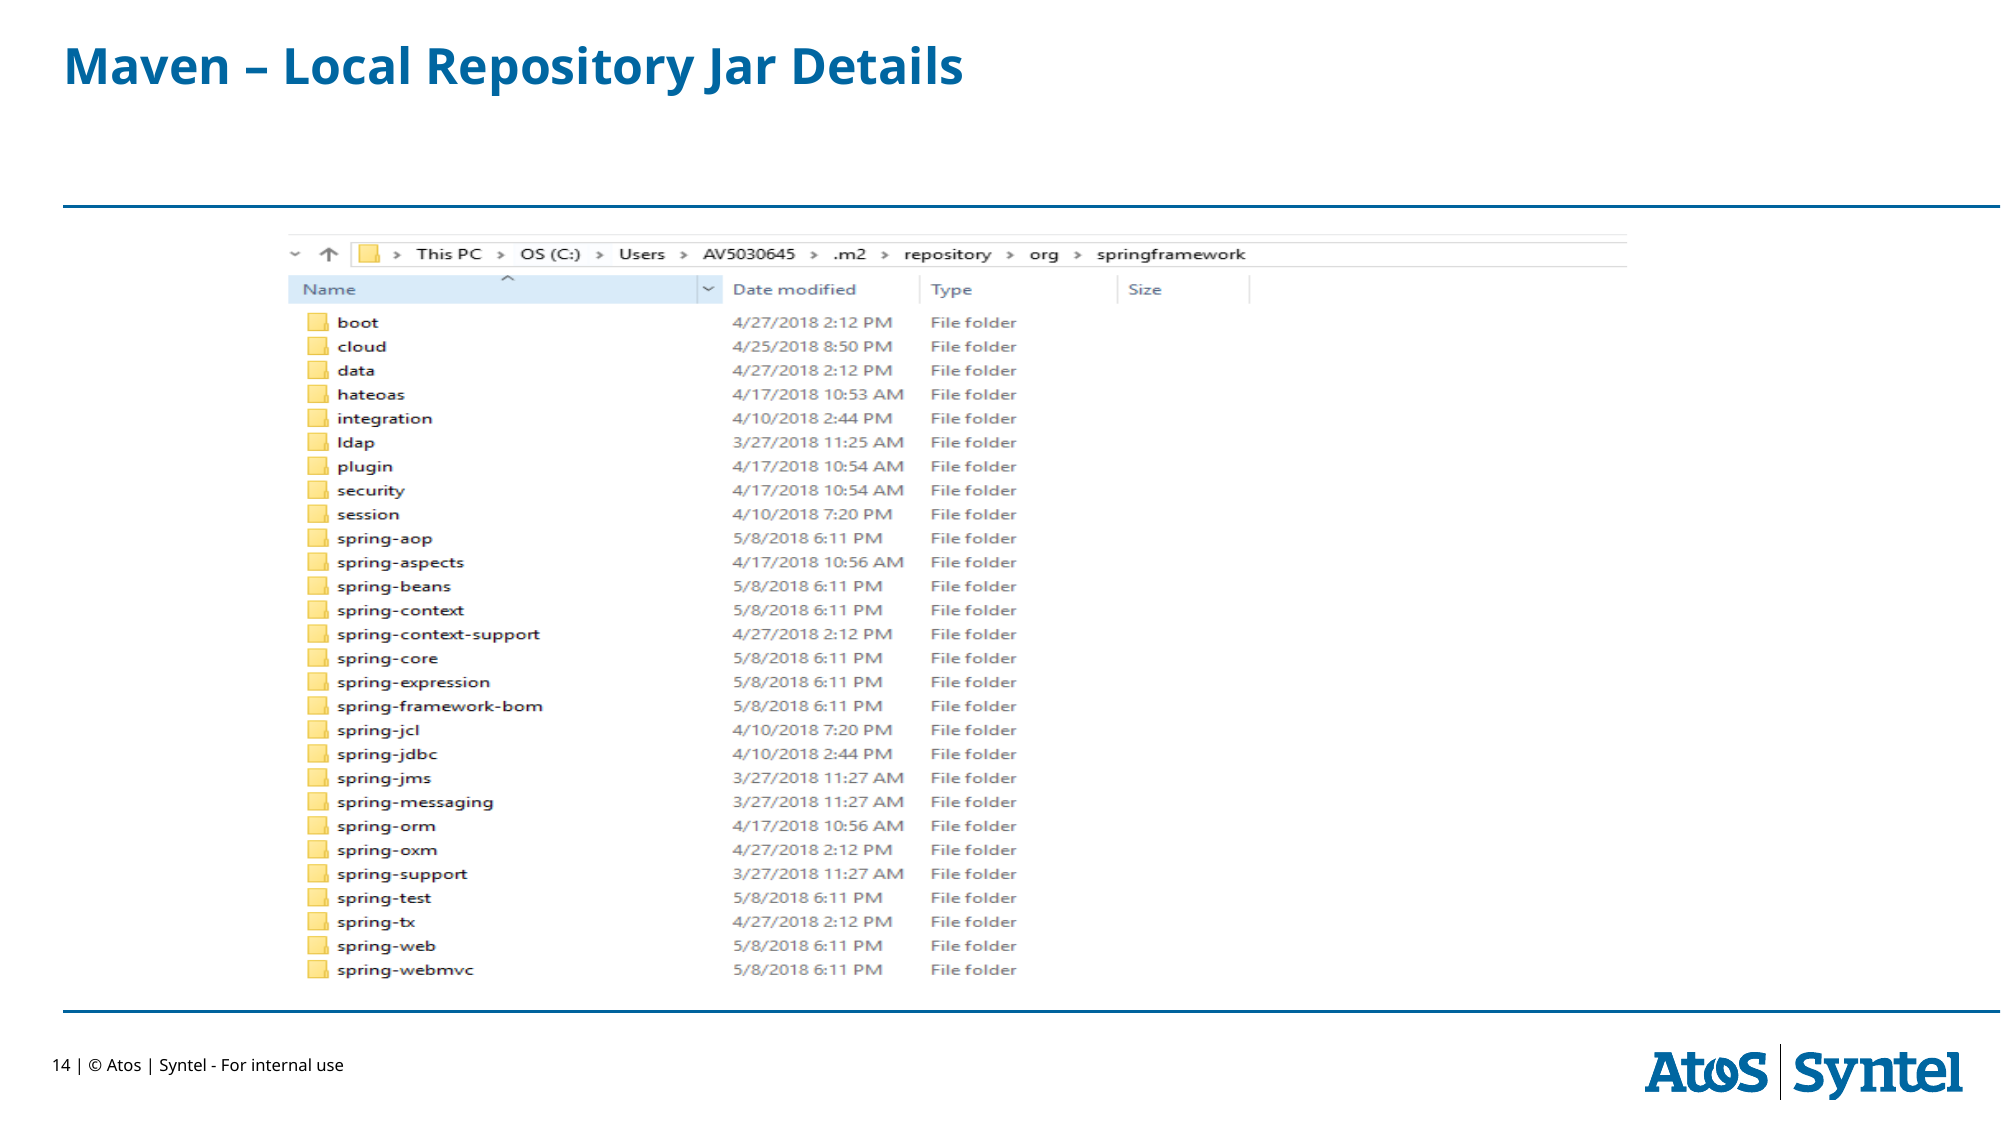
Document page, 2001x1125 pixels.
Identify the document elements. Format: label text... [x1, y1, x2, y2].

title Maven – Local Repository Jar Details [63, 26, 1961, 151]
picture [287, 233, 1628, 990]
